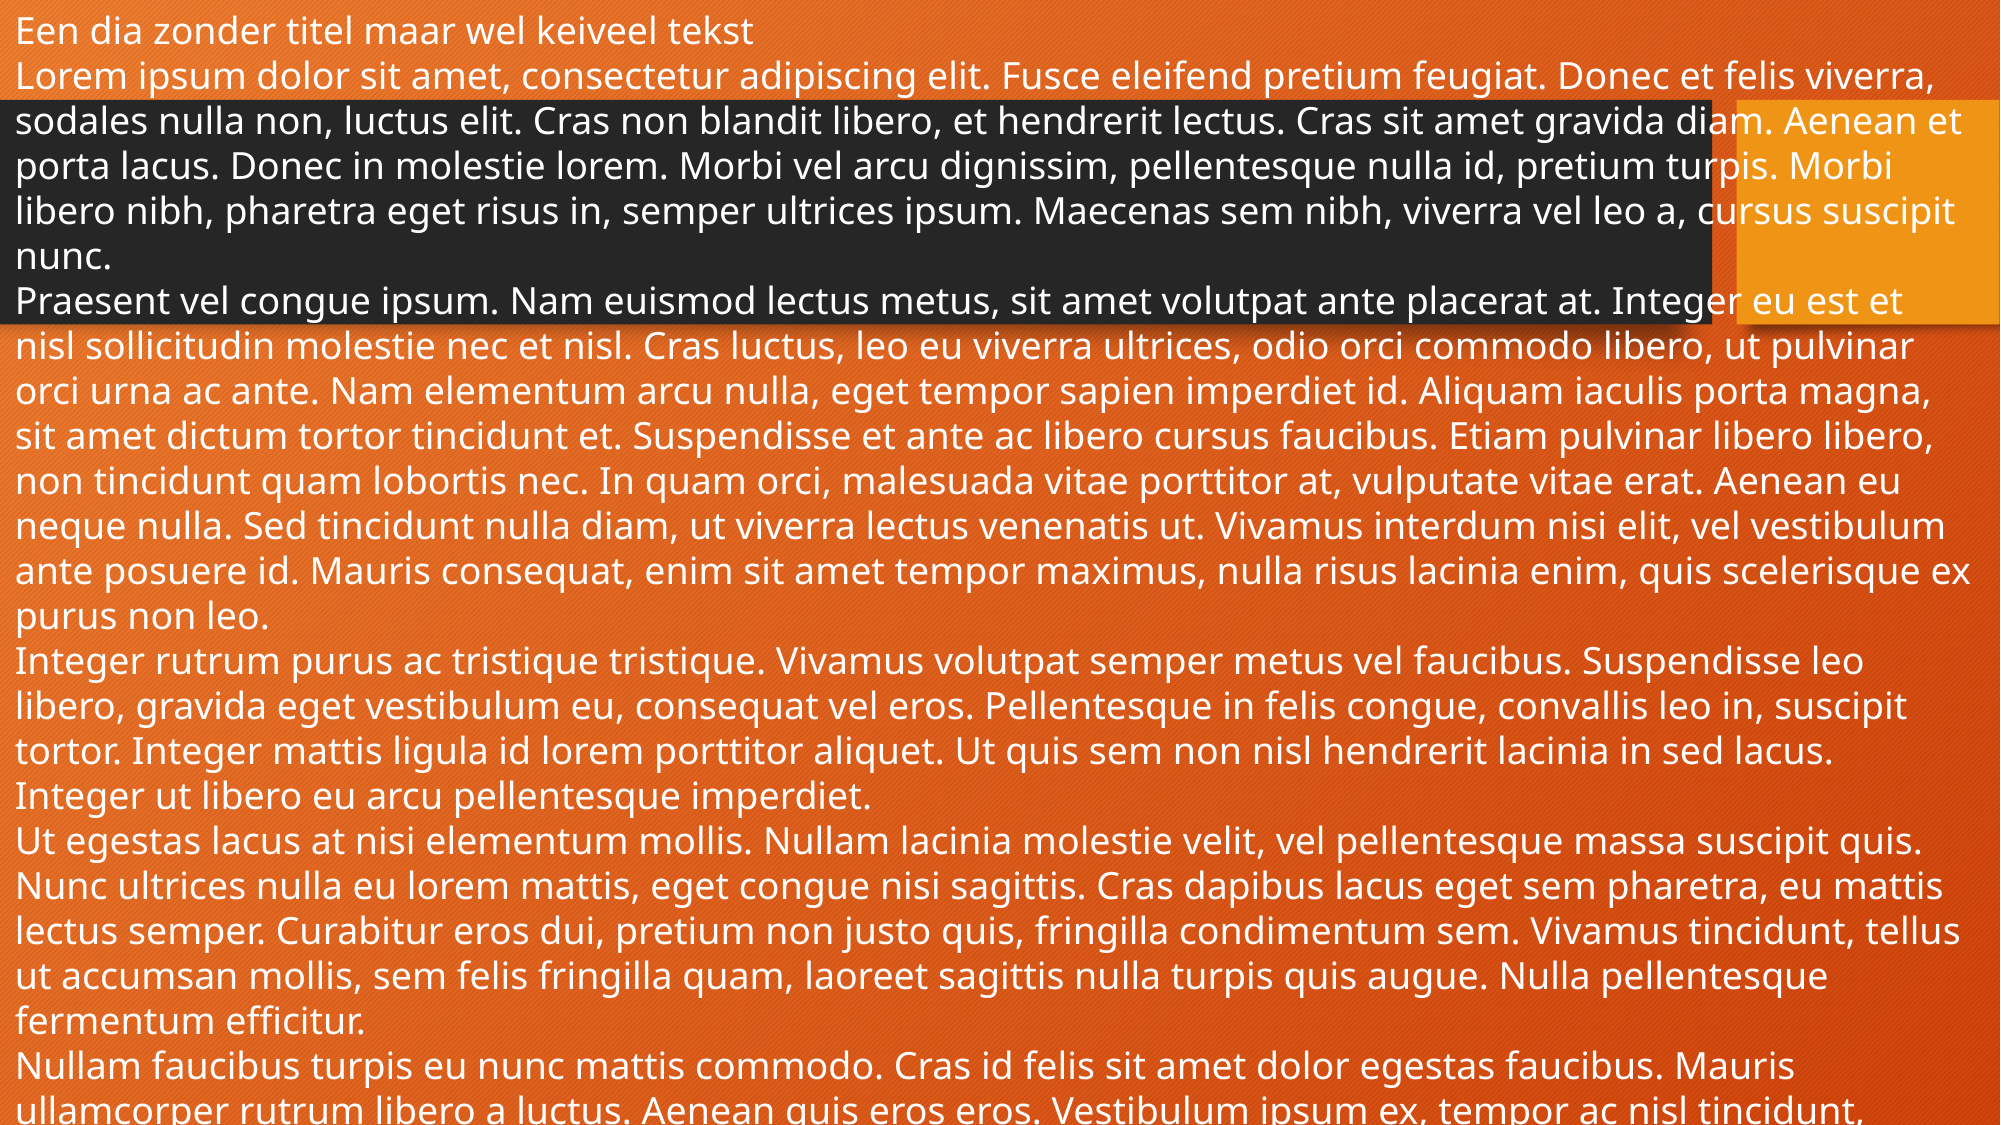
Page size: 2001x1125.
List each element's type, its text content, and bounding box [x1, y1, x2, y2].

text_box Een dia zonder titel maar wel keiveel tekst Lorem ipsum dolor sit amet, consectetur adipiscing elit. Fusce eleifend pretium feugiat. Donec et felis viverra, sodales nulla non, luctus elit. Cras non blandit libero, et hendrerit lectus. Cras sit amet gravida diam. Aenean et porta lacus. Donec in molestie lorem. Morbi vel arcu dignissim, pellentesque nulla id, pretium turpis. Morbi libero nibh, pharetra eget risus in, semper ultrices ipsum. Maecenas sem nibh, viverra vel leo a, cursus suscipit nunc. Praesent vel congue ipsum. Nam euismod lectus metus, sit amet volutpat ante placerat at. Integer eu est et nisl sollicitudin molestie nec et nisl. Cras luctus, leo eu viverra ultrices, odio orci commodo libero, ut pulvinar orci urna ac ante. Nam elementum arcu nulla, eget tempor sapien imperdiet id. Aliquam iaculis porta magna, sit amet dictum tortor tincidunt et. Suspendisse et ante ac libero cursus faucibus. Etiam pulvinar libero libero, non tincidunt quam lobortis nec. In quam orci, malesuada vitae porttitor at, vulputate vitae erat. Aenean eu neque nulla. Sed tincidunt nulla diam, ut viverra lectus venenatis ut. Vivamus interdum nisi elit, vel vestibulum ante posuere id. Mauris consequat, enim sit amet tempor maximus, nulla risus lacinia enim, quis scelerisque ex purus non leo. Integer rutrum purus ac tristique tristique. Vivamus volutpat semper metus vel faucibus. Suspendisse leo libero, gravida eget vestibulum eu, consequat vel eros. Pellentesque in felis congue, convallis leo in, suscipit tortor. Integer mattis ligula id lorem porttitor aliquet. Ut quis sem non nisl hendrerit lacinia in sed lacus. Integer ut libero eu arcu pellentesque imperdiet. Ut egestas lacus at nisi elementum mollis. Nullam lacinia molestie velit, vel pellentesque massa suscipit quis. Nunc ultrices nulla eu lorem mattis, eget congue nisi sagittis. Cras dapibus lacus eget sem pharetra, eu mattis lectus semper. Curabitur eros dui, pretium non justo quis, fringilla condimentum sem. Vivamus tincidunt, tellus ut accumsan mollis, sem felis fringilla quam, laoreet sagittis nulla turpis quis augue. Nulla pellentesque fermentum efficitur. Nullam faucibus turpis eu nunc mattis commodo. Cras id felis sit amet dolor egestas faucibus. Mauris ullamcorper rutrum libero a luctus. Aenean quis eros eros. Vestibulum ipsum ex, tempor ac nisl tincidunt, consectetur blandit felis. Donec feugiat, nunc ac molestie scelerisque, quam neque porta sem, a tincidunt augue nunc vitae turpis. Proin congue eros eu aliquet sodales. Vestibulum fermentum velit et risus pharetra scelerisque. Sed ullamcorper dui odio. Curabitur tincidunt libero nunc, id varius felis suscipit a. Aliquam efficitur eros lorem, dignissim feugiat quam porttitor condimentum. Nunc porta justo vel nulla lobortis aliquet. Phasellus suscipit id ante sit amet sollicitudin. Sed fermentum ipsum in odio convallis suscipit. Vestibulum ac ligula in orci iaculis laoreet eu vitae lacus. [0, 0, 1990, 1125]
picture [1990, 325, 2000, 347]
